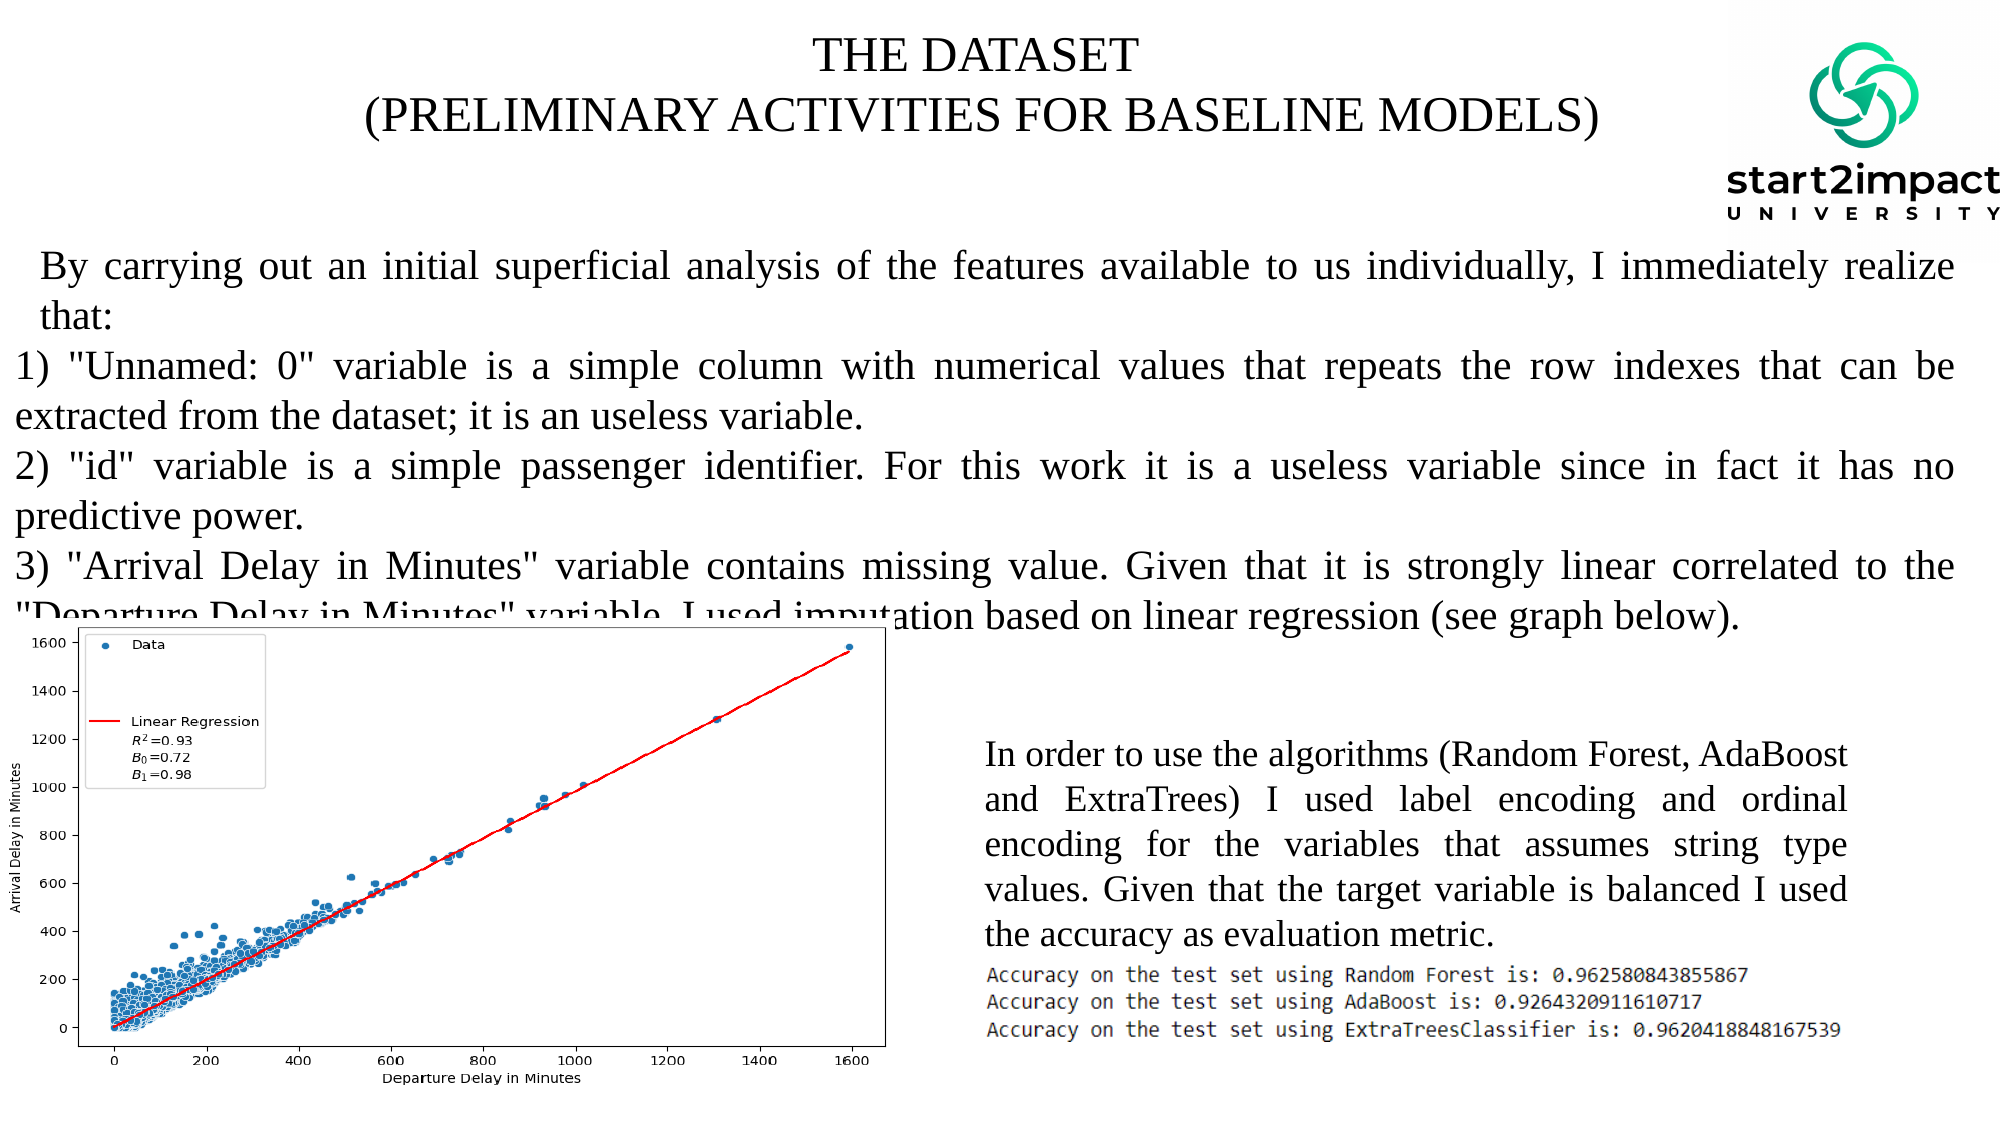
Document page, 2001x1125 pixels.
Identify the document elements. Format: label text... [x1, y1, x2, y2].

picture [0, 618, 895, 1095]
picture [1728, 0, 2000, 263]
picture [980, 963, 1851, 1042]
text_box By carrying out an initial superficial analysis of the features available to us individually, I immediately realize that: 1) "Unnamed: 0" variable is a simple column with numerical values that repeats the row indexes that can be extracted from the dataset; it is an useless variable. 2) "id" variable is a simple passenger identifier. For this work it is a useless variable since in fact it has no predictive power. 3) "Arrival Delay in Minutes" variable contains missing value. Given that it is strongly linear correlated to the "Departure Delay in Minutes" variable, I used imputation based on linear regression (see graph below). [0, 230, 1972, 646]
text_box THE DATASET (PRELIMINARY ACTIVITIES FOR BASELINE MODELS) [171, 14, 1728, 149]
text_box In order to use the algorithms (Random Forest, AdaBoost and ExtraTrees) I used label encoding and ordinal encoding for the variables that assumes string type values. Given that the target variable is balanced I used the accuracy as evaluation metric. [969, 721, 1865, 962]
